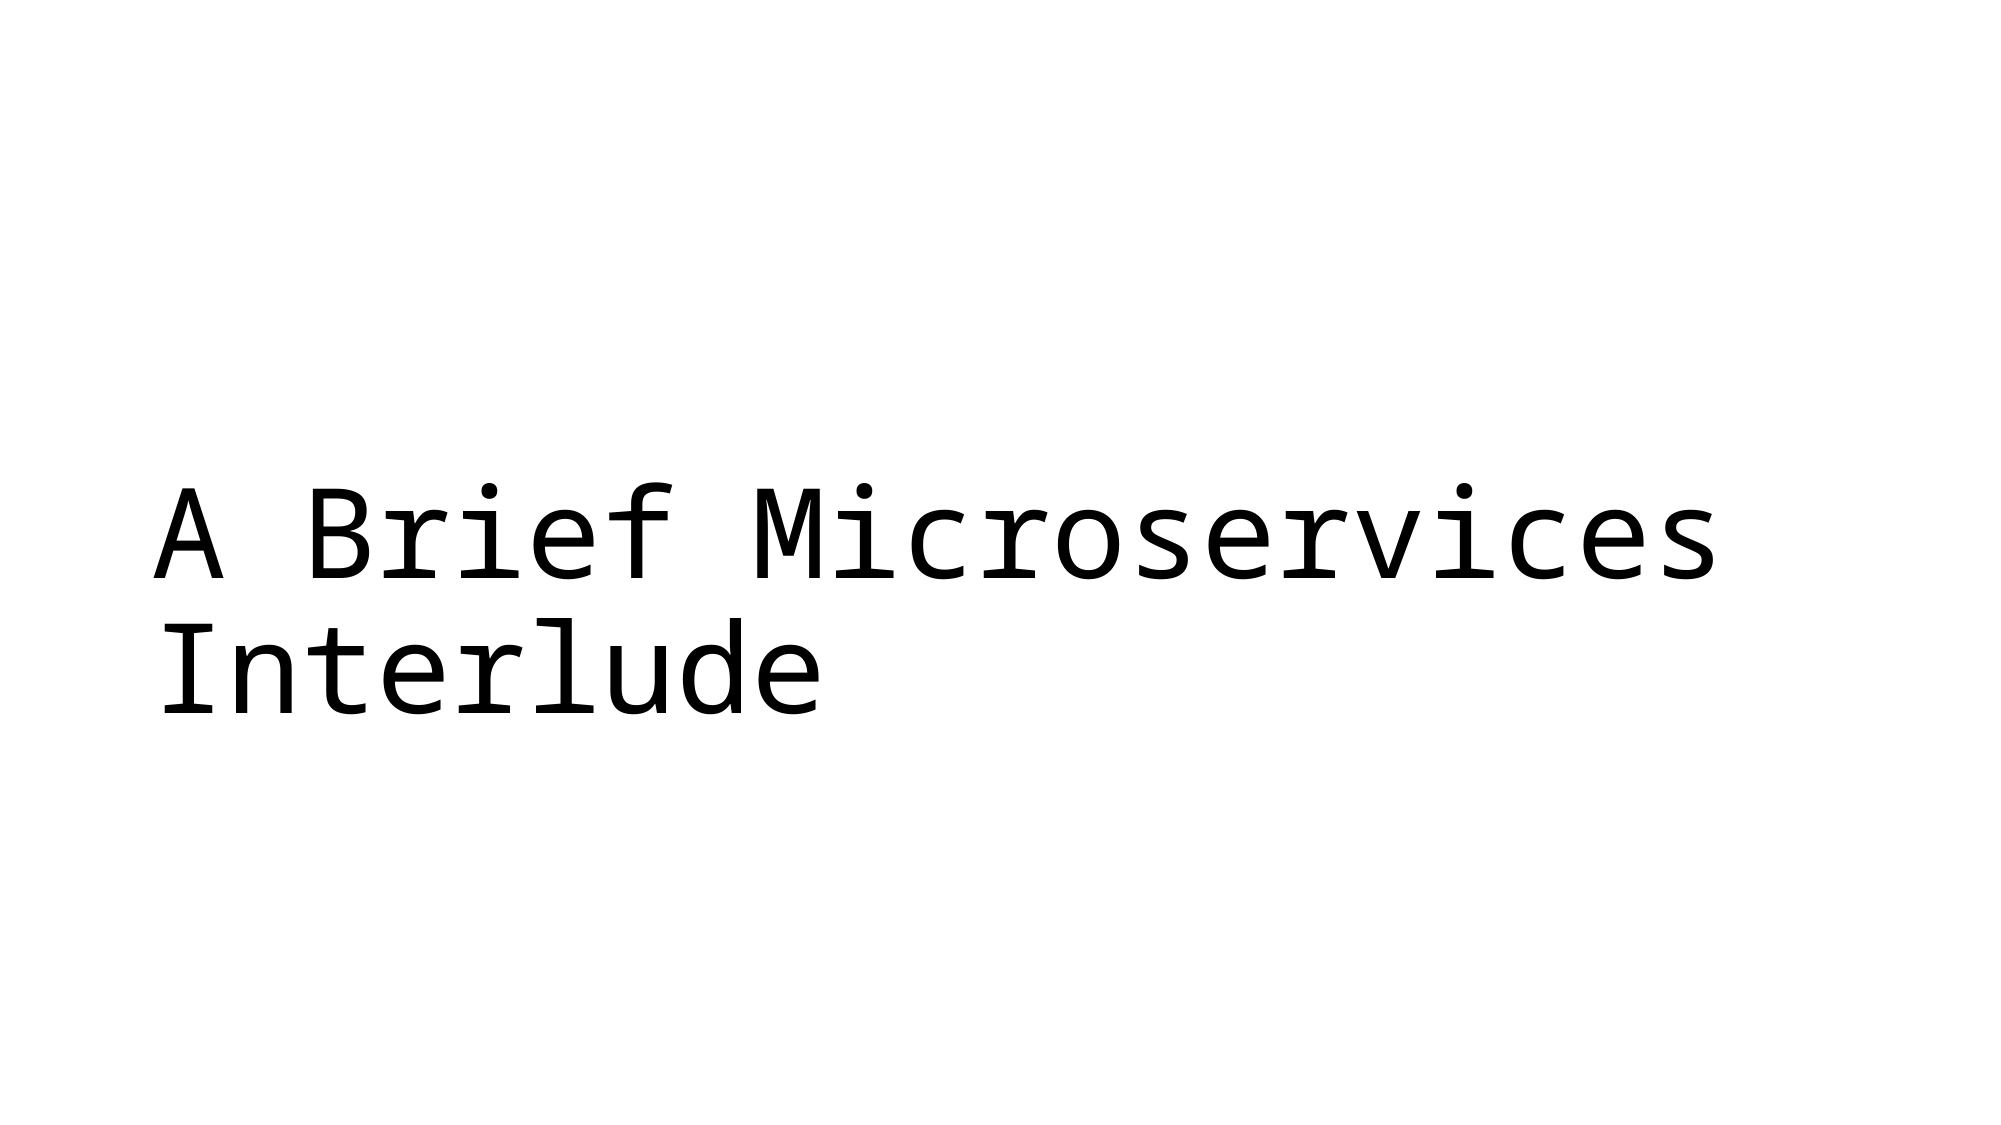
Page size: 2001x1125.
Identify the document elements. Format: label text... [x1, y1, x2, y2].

title A Brief Microservices Interlude [136, 280, 1862, 749]
